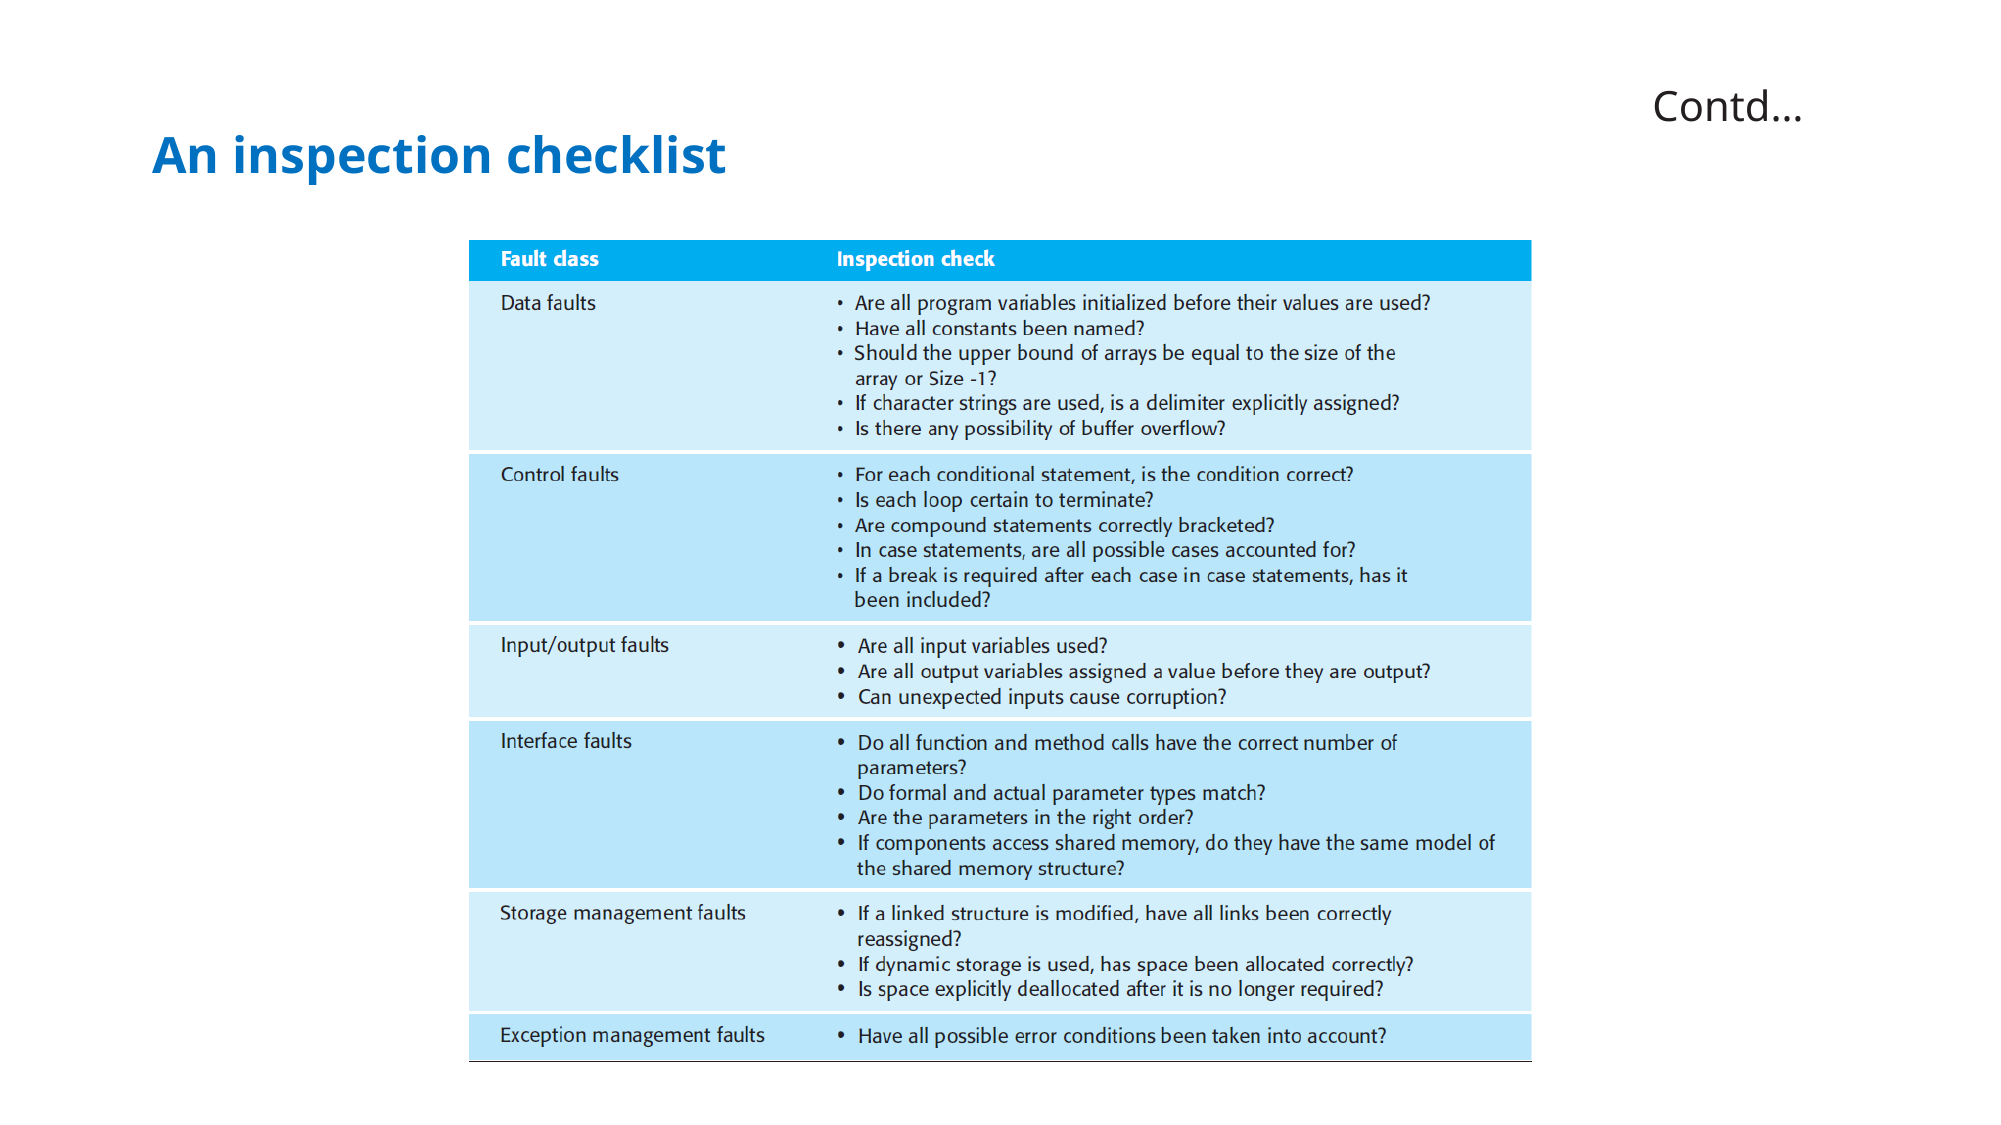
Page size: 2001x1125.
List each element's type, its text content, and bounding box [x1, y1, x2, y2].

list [468, 237, 1532, 1066]
title Contd… An inspection checklist [137, 59, 1863, 211]
